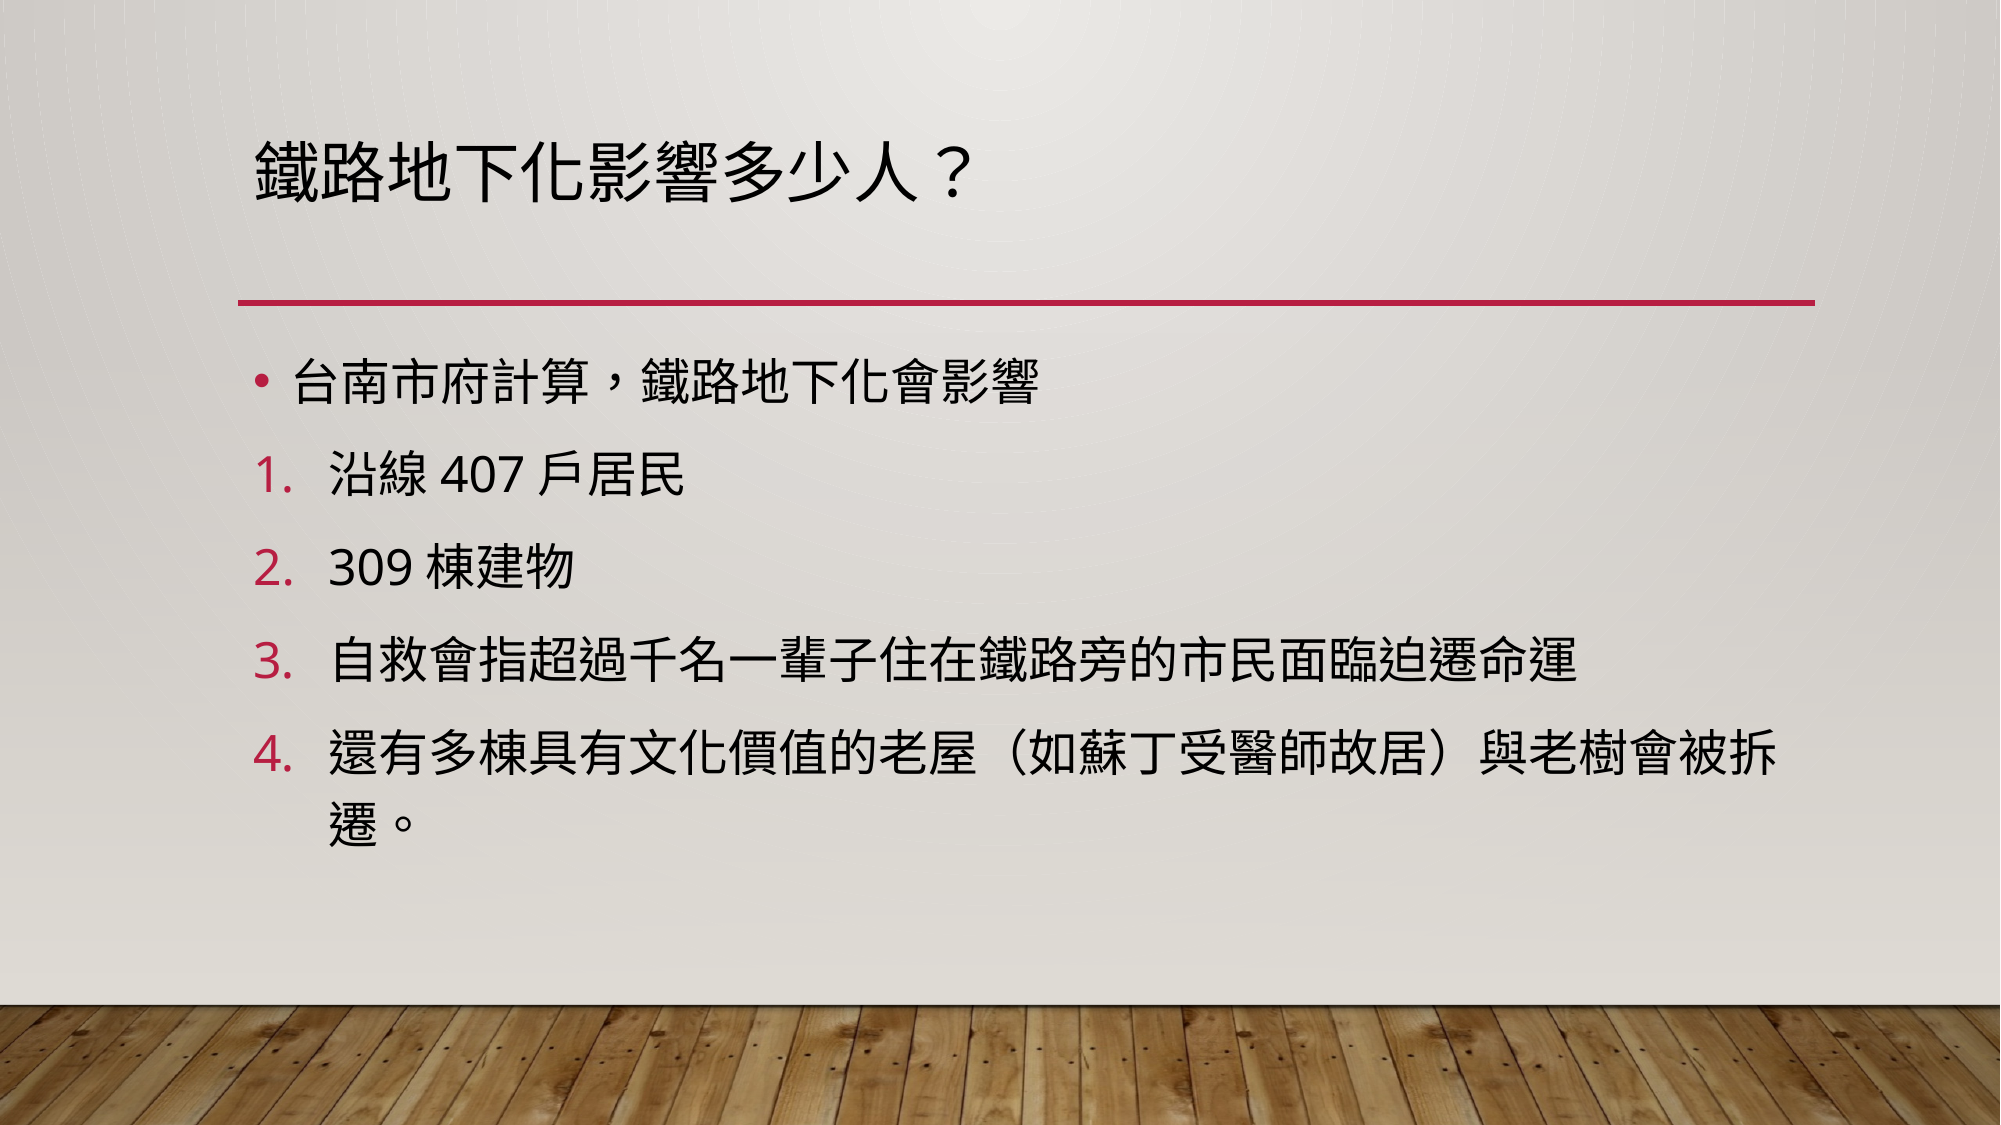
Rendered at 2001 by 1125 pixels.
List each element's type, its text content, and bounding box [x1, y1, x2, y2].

picture [0, 1005, 2000, 1125]
list 台南市府計算，鐵路地下化會影響 沿線407戶居民 309棟建物 自救會指超過千名一輩子住在鐵路旁的市民面臨迫遷命運 還有多棟具有文化價值的老屋（如蘇丁受醫師故居）與老樹會被拆遷。 [238, 330, 1814, 897]
title 鐵路地下化影響多少人？ [238, 131, 1814, 305]
